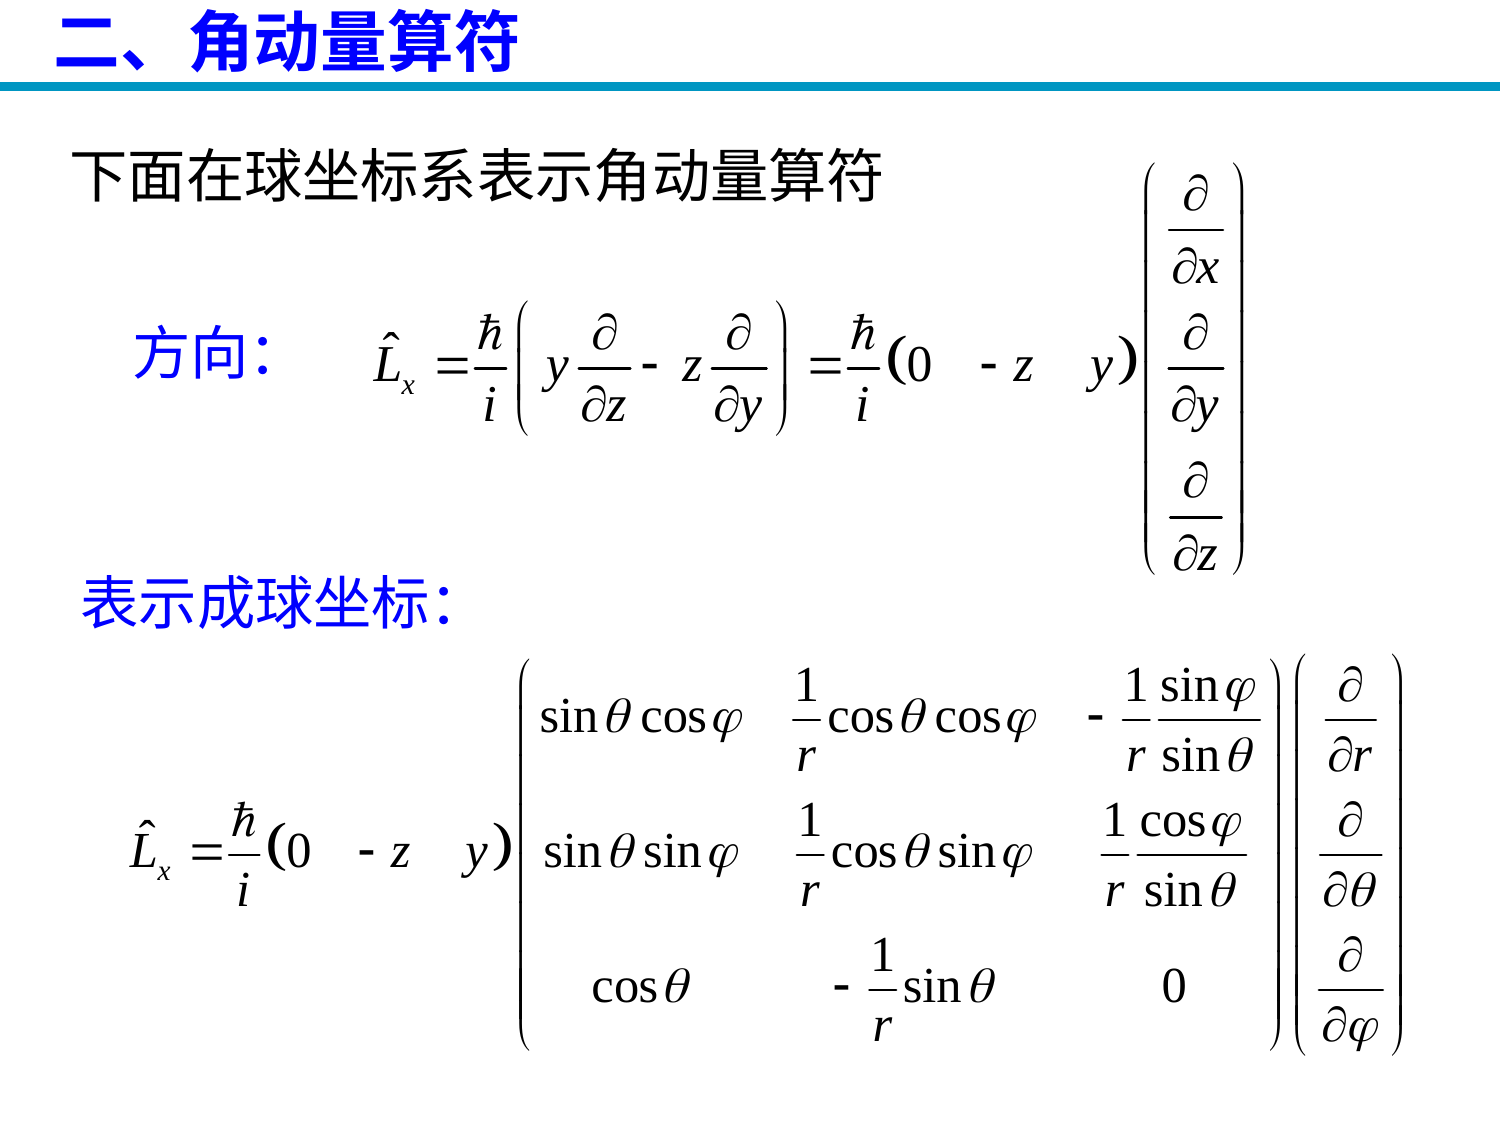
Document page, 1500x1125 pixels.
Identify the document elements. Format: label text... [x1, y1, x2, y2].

title 二、角动量算符 [38, 0, 566, 90]
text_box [364, 153, 1261, 584]
text_box 表示成球坐标： [65, 559, 504, 644]
text_box [1164, 161, 1293, 586]
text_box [120, 644, 1417, 1066]
